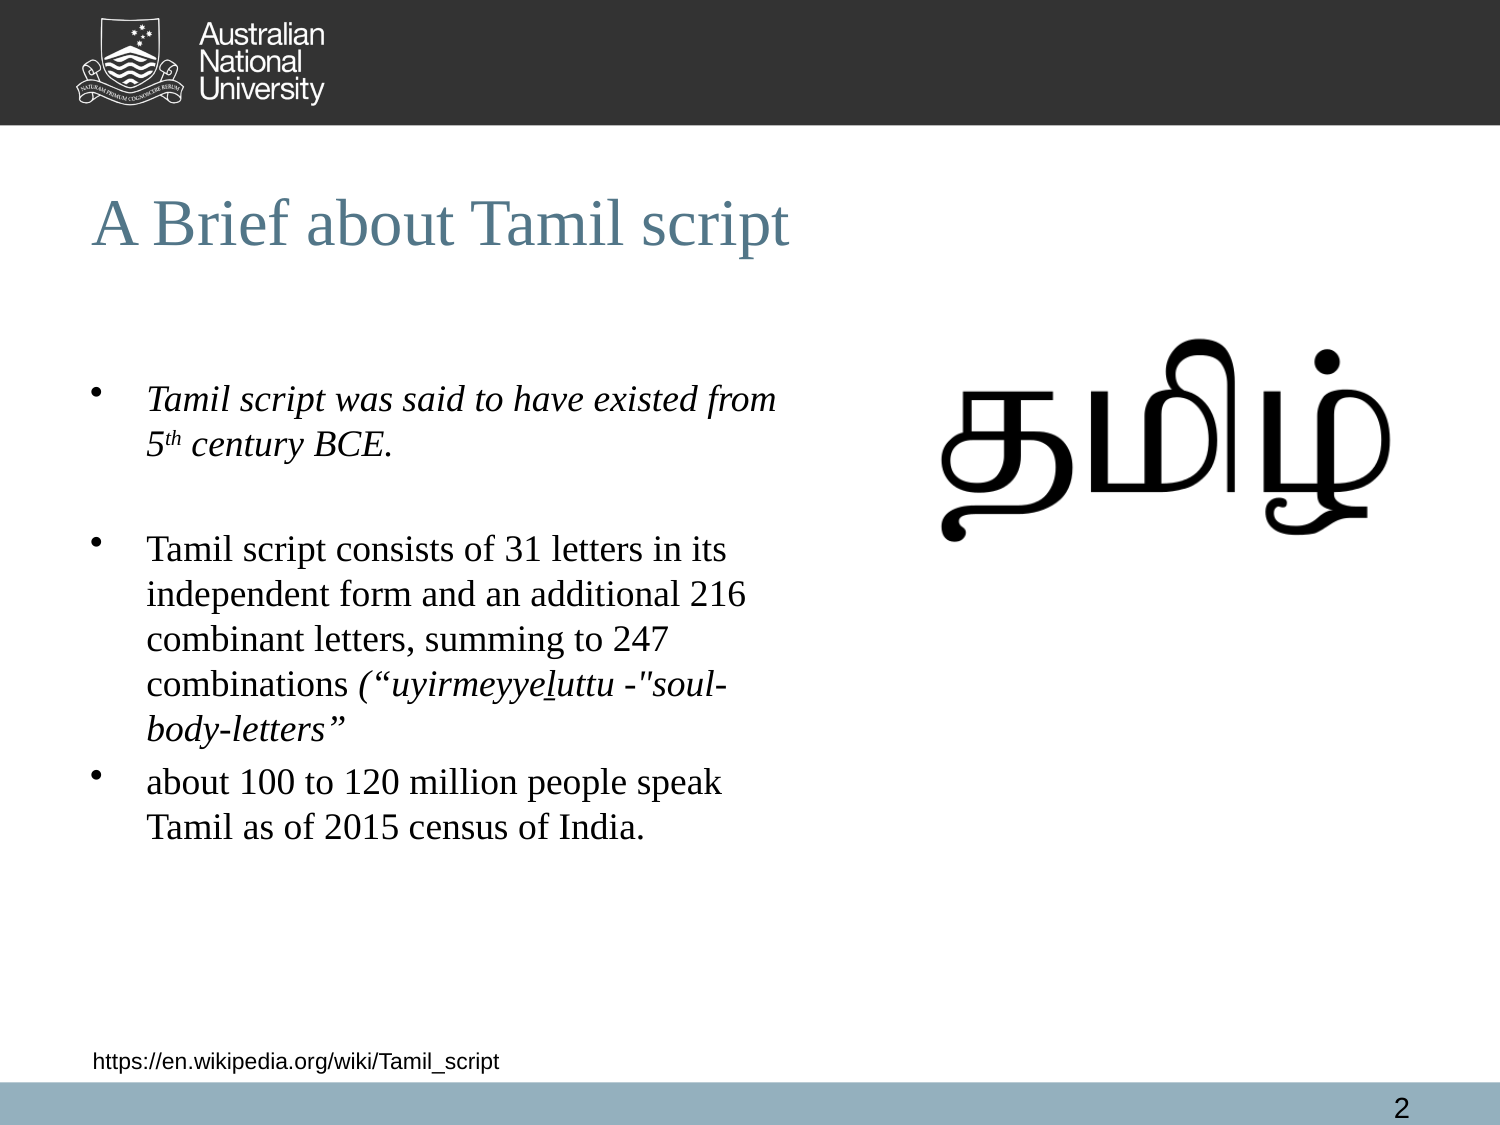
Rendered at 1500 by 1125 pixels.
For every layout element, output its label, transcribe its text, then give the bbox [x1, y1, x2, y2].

list Tamil script was said to have existed from 5th century BCE. Tamil script consists of 31 letters in its independent form and an additional 216 combinant letters, summing to 247 combinations (“uyirmeyyeḻuttu -"soul-body-letters” about 100 to 120 million people speak Tamil as of 2015 census of India. [75, 314, 798, 1005]
text_box https://en.wikipedia.org/wiki/Tamil_script [77, 1039, 516, 1082]
picture [76, 18, 325, 106]
picture [902, 301, 1424, 563]
title A Brief about Tamil script [76, 125, 1427, 313]
slide_number 2 [1328, 1082, 1425, 1118]
